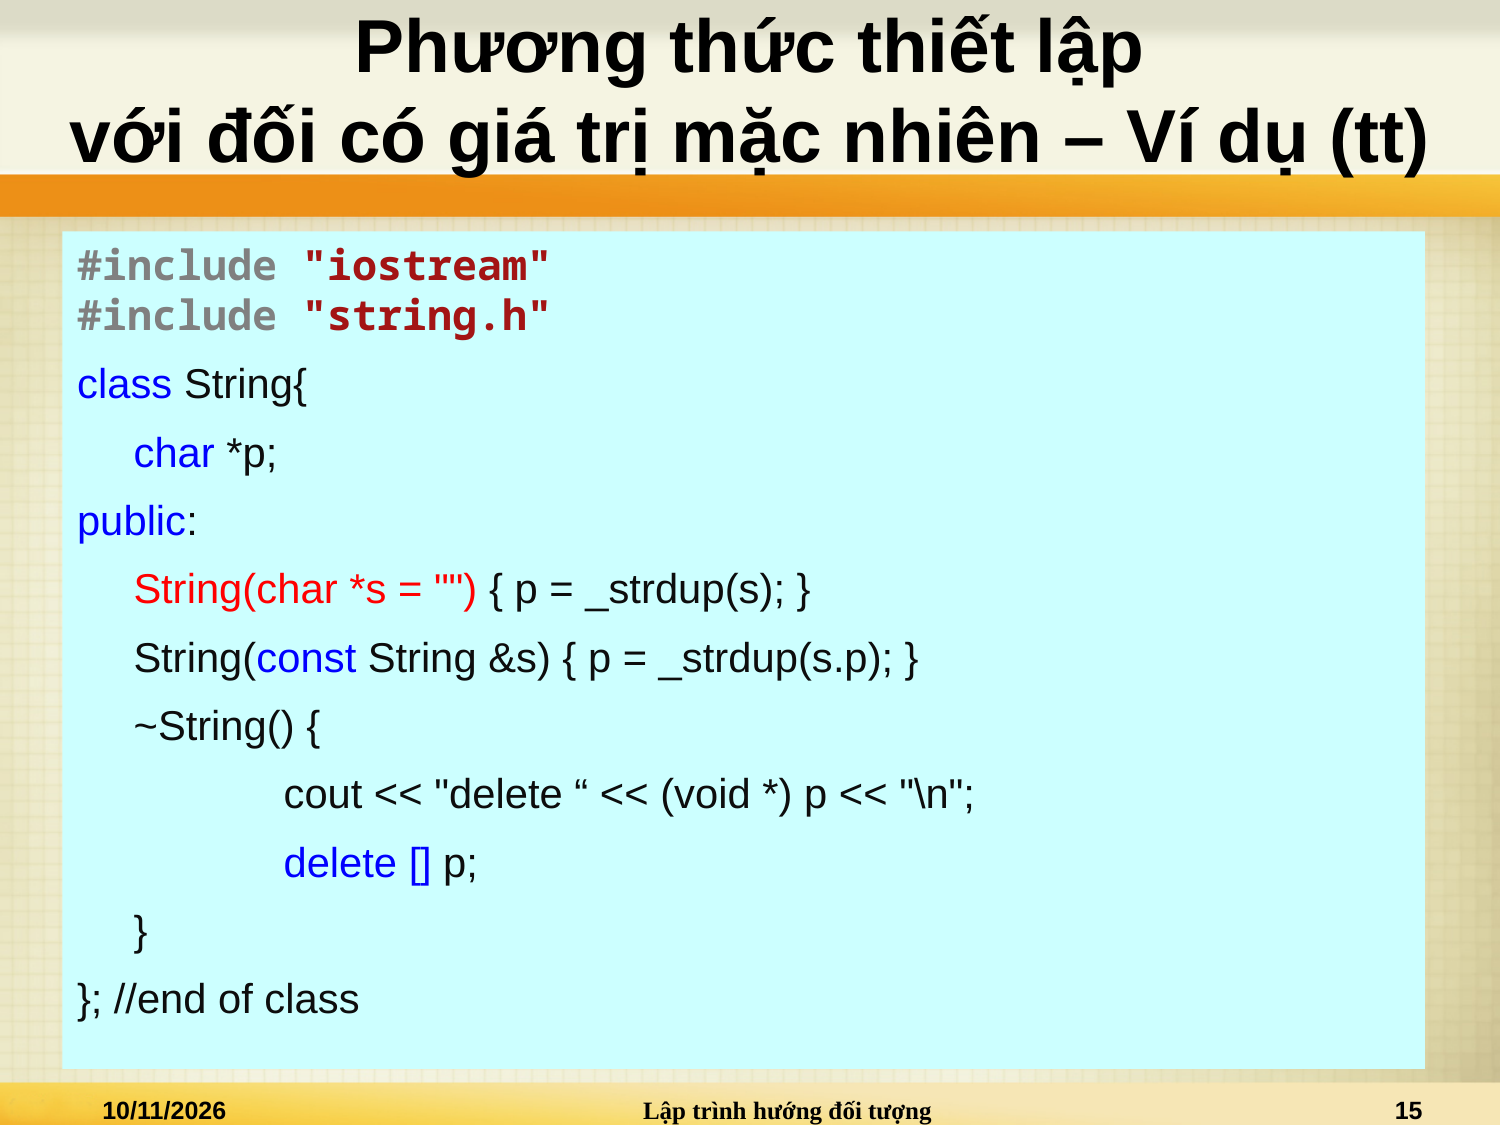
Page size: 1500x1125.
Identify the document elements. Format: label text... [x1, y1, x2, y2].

footer Lập trình hướng đối tượng [549, 1087, 1025, 1125]
title Phương thức thiết lập với đối có giá trị mặc nhiên – Ví dụ (tt) [0, 0, 1500, 175]
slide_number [87, 1087, 438, 1125]
text_box #include "iostream" #include "string.h" class String{ char *p; public: String(char *s = "") { p = _strdup(s); } String(const String &s) { p = _strdup(s.p); } ~String() { cout << "delete “ << (void *) p << "\n"; delete [] p; } }; //end of class [62, 231, 1425, 1069]
picture [0, 175, 1500, 1125]
slide_number 15 [1087, 1087, 1438, 1125]
